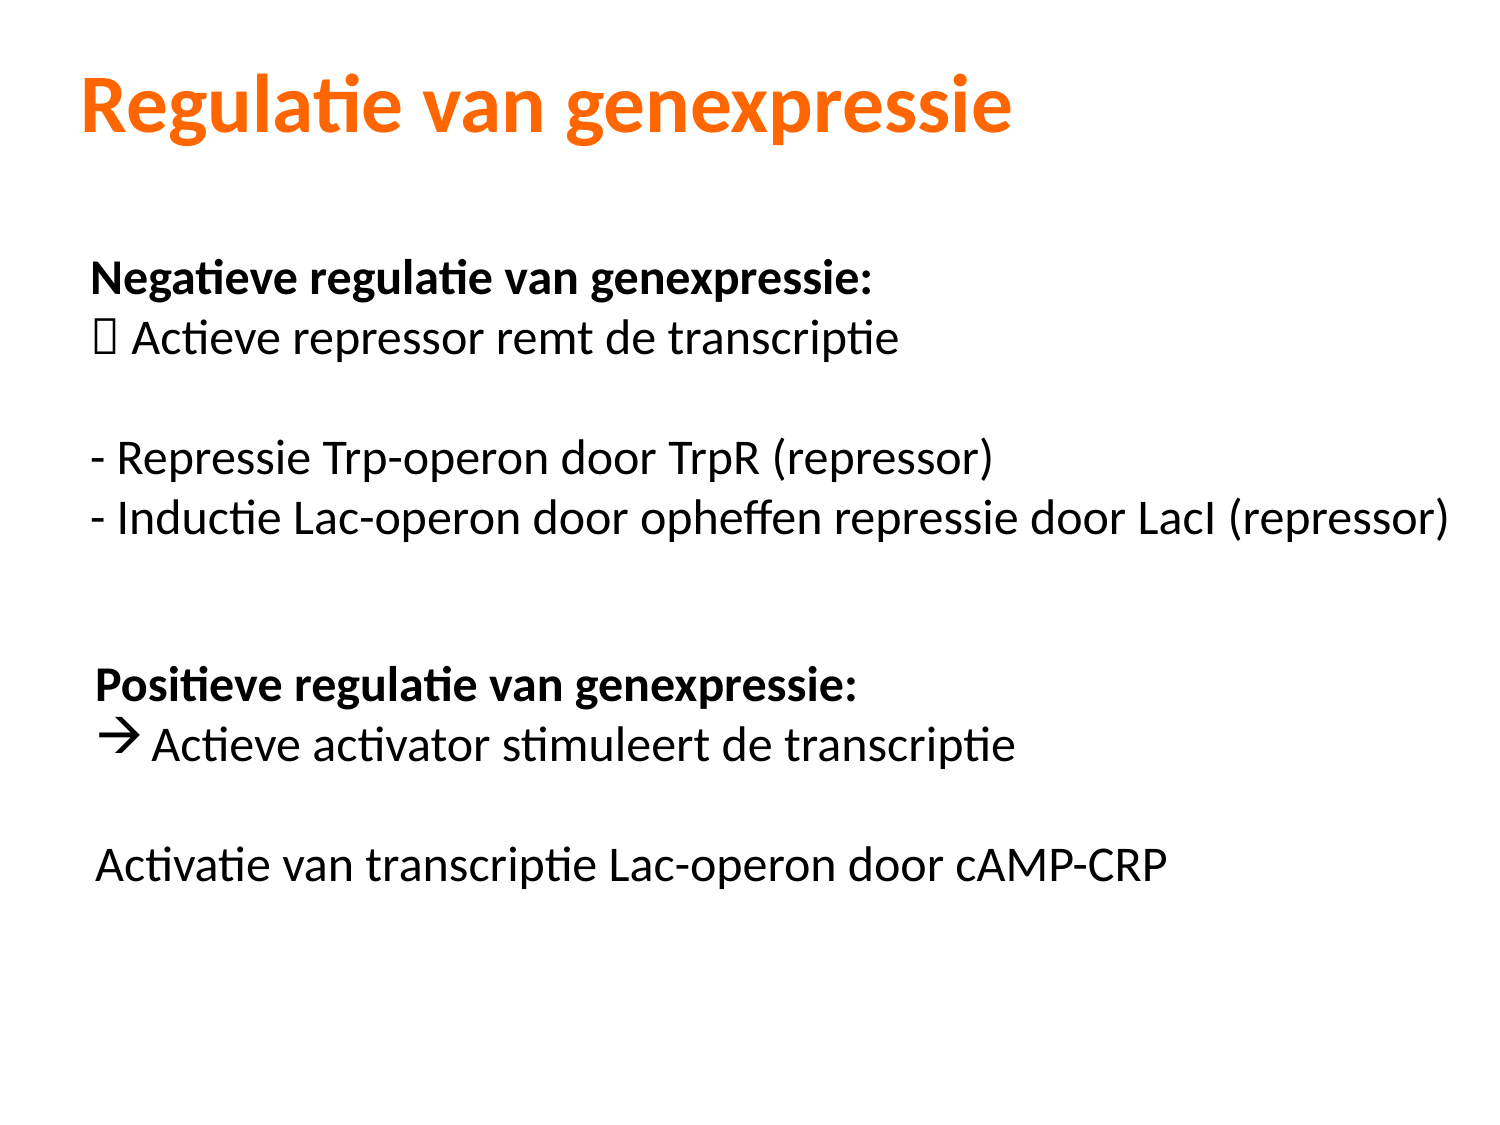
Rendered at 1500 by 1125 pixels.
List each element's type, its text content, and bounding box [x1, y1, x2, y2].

text_box Positieve regulatie van genexpressie: Actieve activator stimuleert de transcriptie Activatie van transcriptie Lac-operon door cAMP-CRP [80, 643, 1447, 899]
text_box Regulatie van genexpressie [65, 42, 1452, 157]
text_box Negatieve regulatie van genexpressie:  Actieve repressor remt de transcriptie - Repressie Trp-operon door TrpR (repressor) - Inductie Lac-operon door opheffen repressie door LacI (repressor) [75, 237, 1482, 613]
